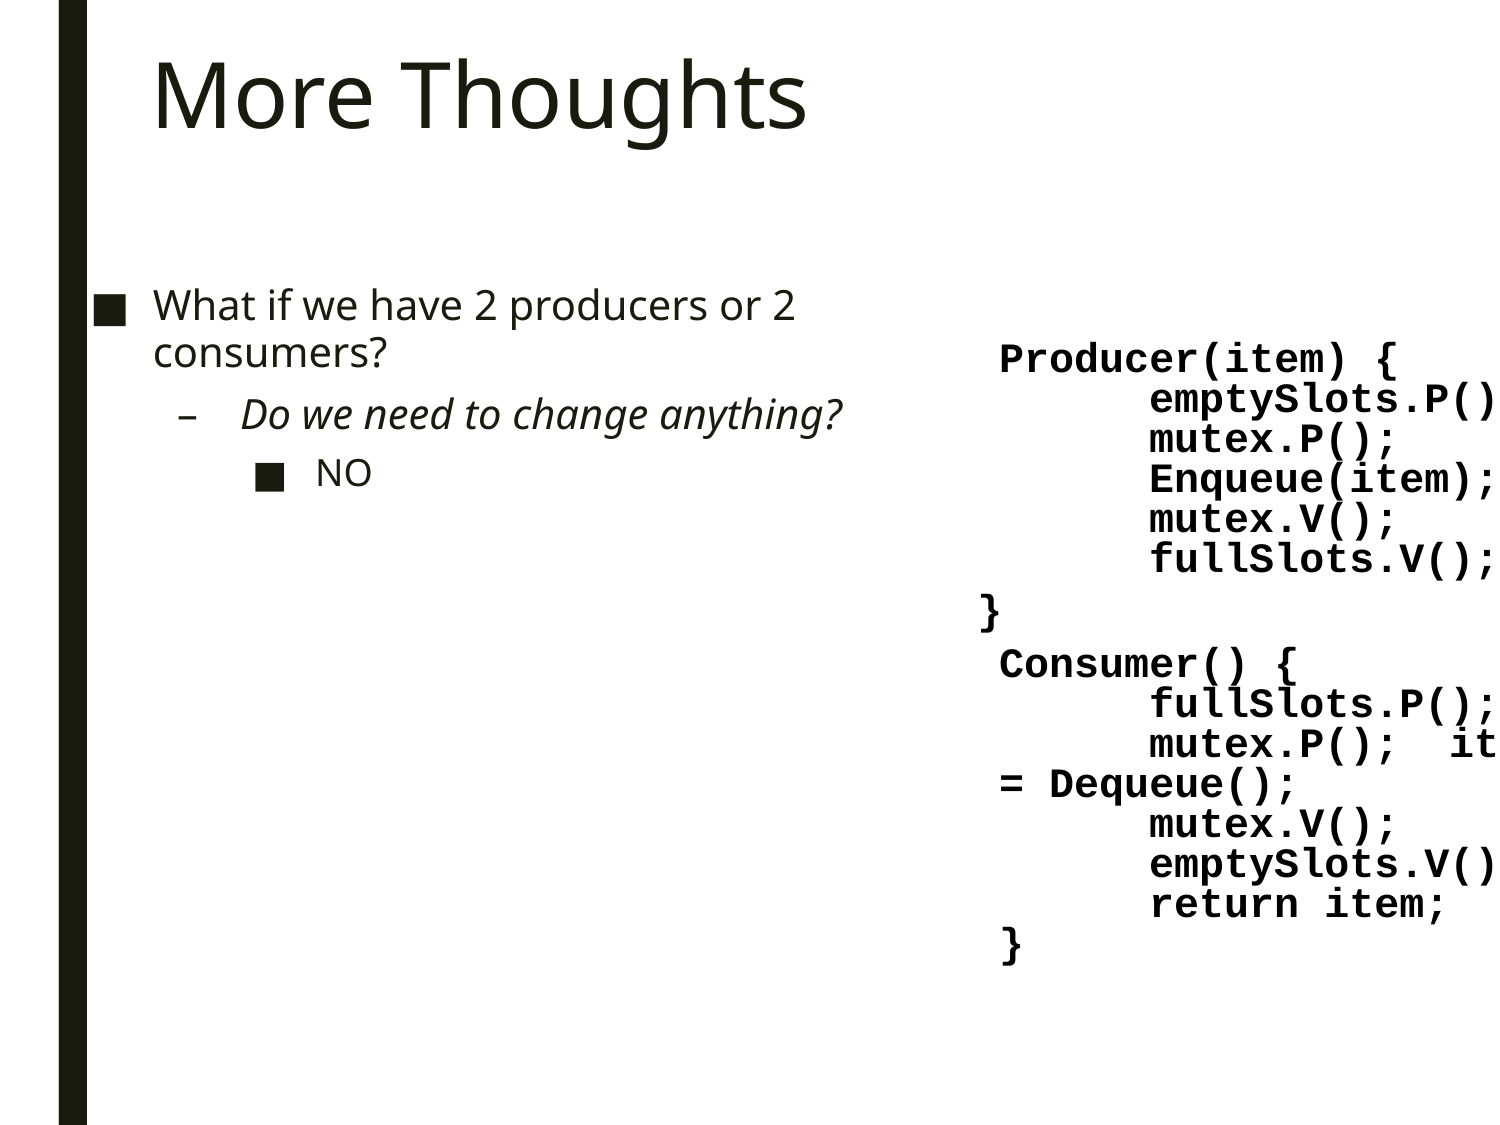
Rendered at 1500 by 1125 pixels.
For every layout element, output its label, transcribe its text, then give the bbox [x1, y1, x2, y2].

title More Thoughts [135, 43, 1373, 188]
text_box Producer(item) { emptySlots.P(); mutex.P(); Enqueue(item); mutex.V(); fullSlots.V(); } Consumer() { fullSlots.P(); mutex.P(); item = Dequeue(); mutex.V(); emptySlots.V(); return item; } [937, 293, 1500, 1056]
list What if we have 2 producers or 2 consumers? Do we need to change anything? NO [75, 275, 975, 563]
